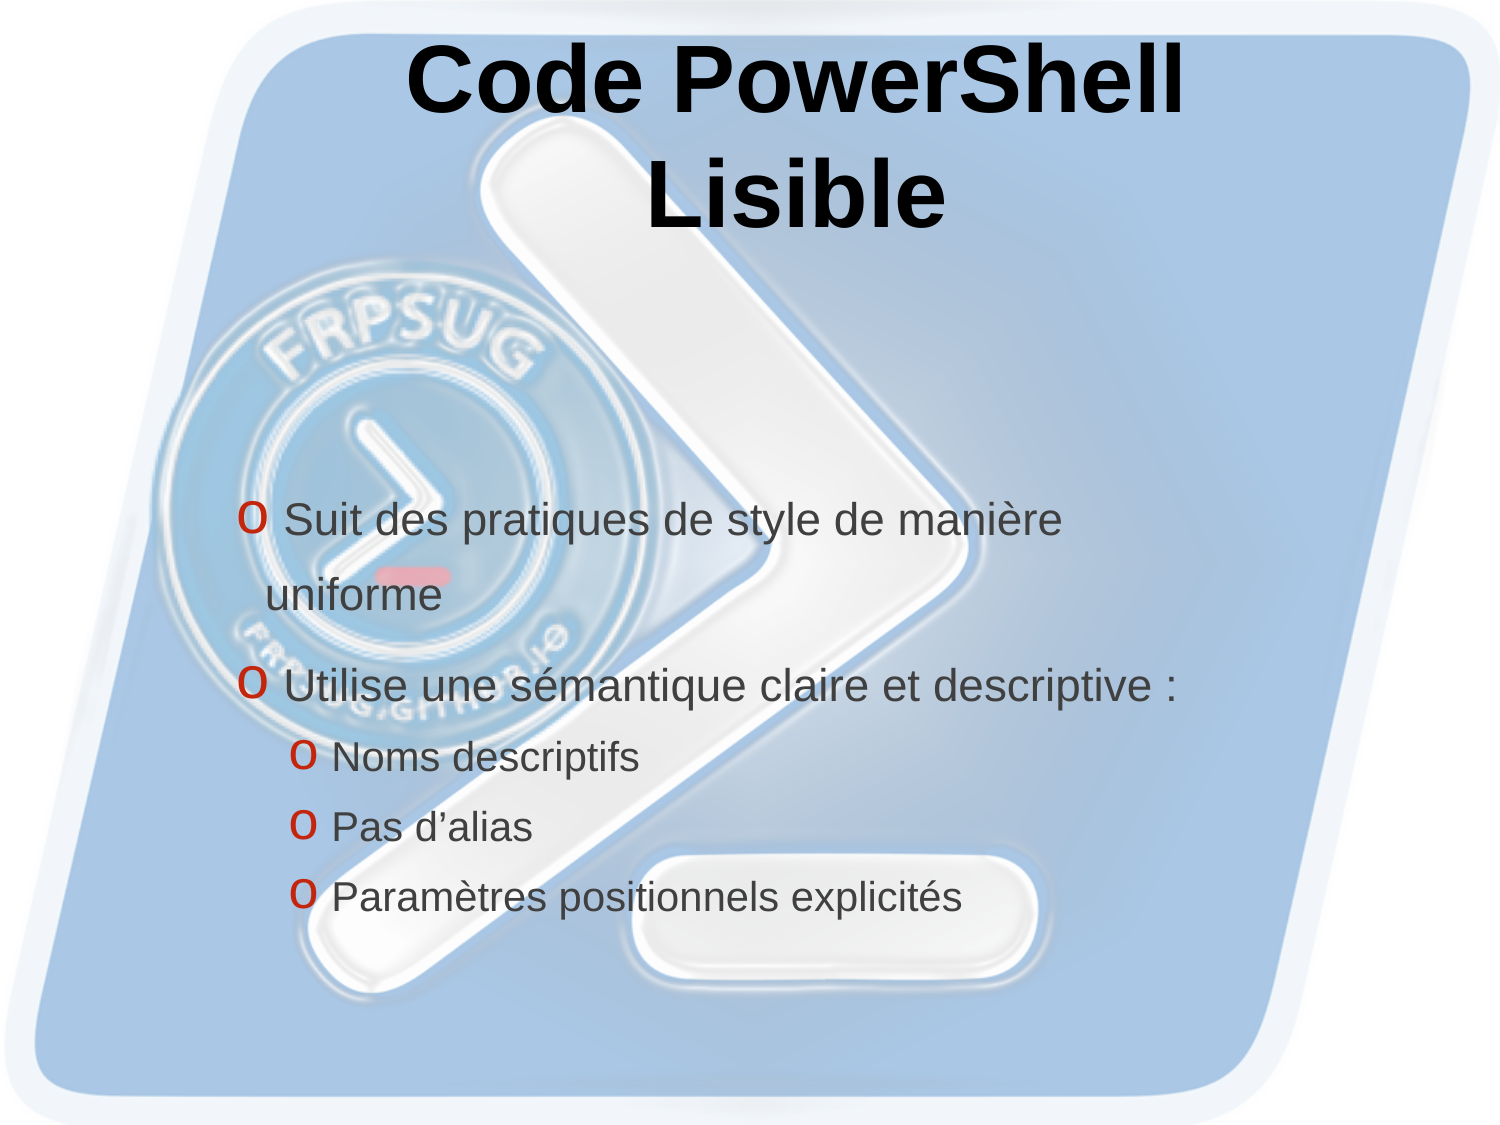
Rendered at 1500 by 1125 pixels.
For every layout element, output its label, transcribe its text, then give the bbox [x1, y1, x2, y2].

list Suit des pratiques de style de manière uniforme Utilise une sémantique claire et descriptive : Noms descriptifs Pas d’alias Paramètres positionnels explicités [212, 462, 1263, 1045]
title Code PowerShell Lisible [262, 50, 1331, 213]
